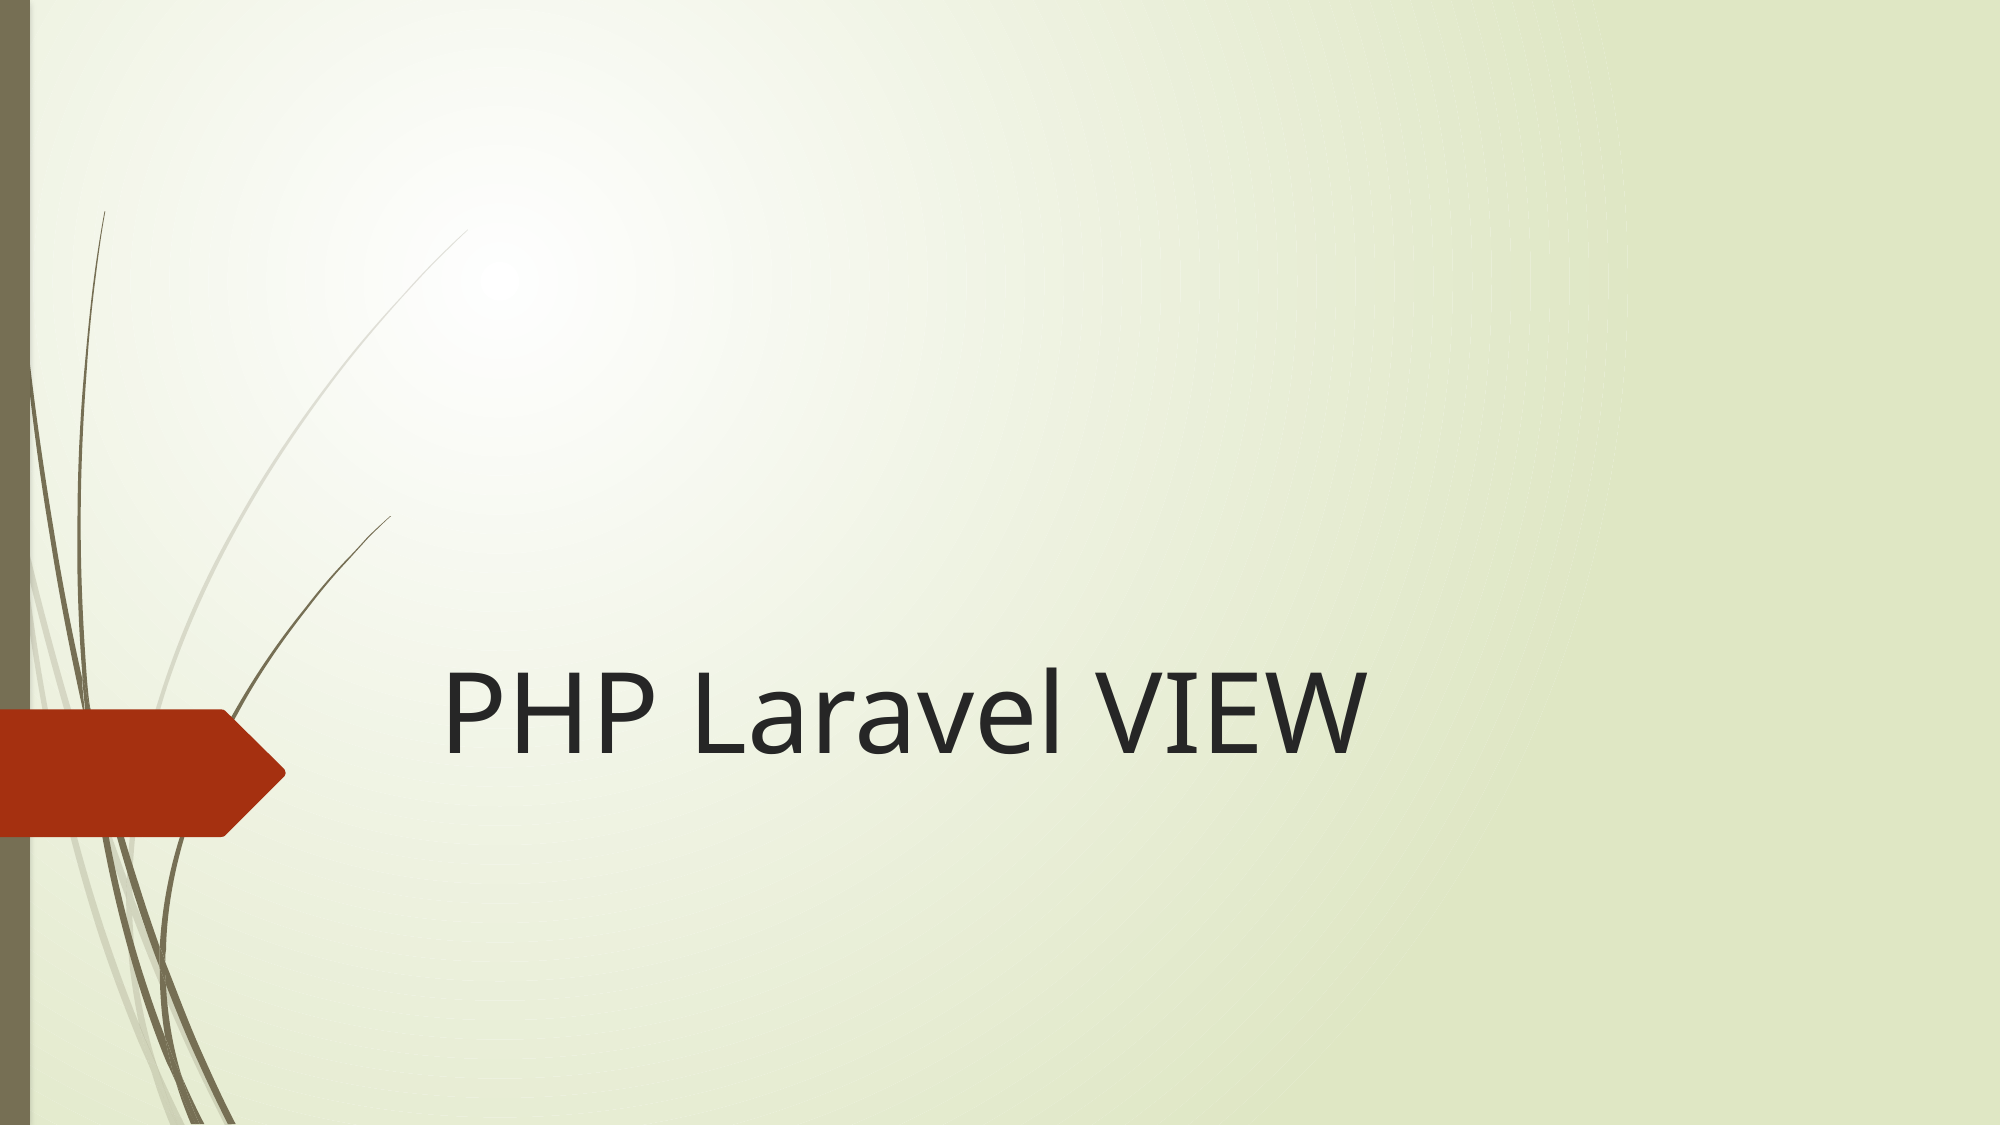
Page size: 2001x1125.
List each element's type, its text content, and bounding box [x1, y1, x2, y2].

title PHP Laravel VIEW [424, 412, 1888, 784]
